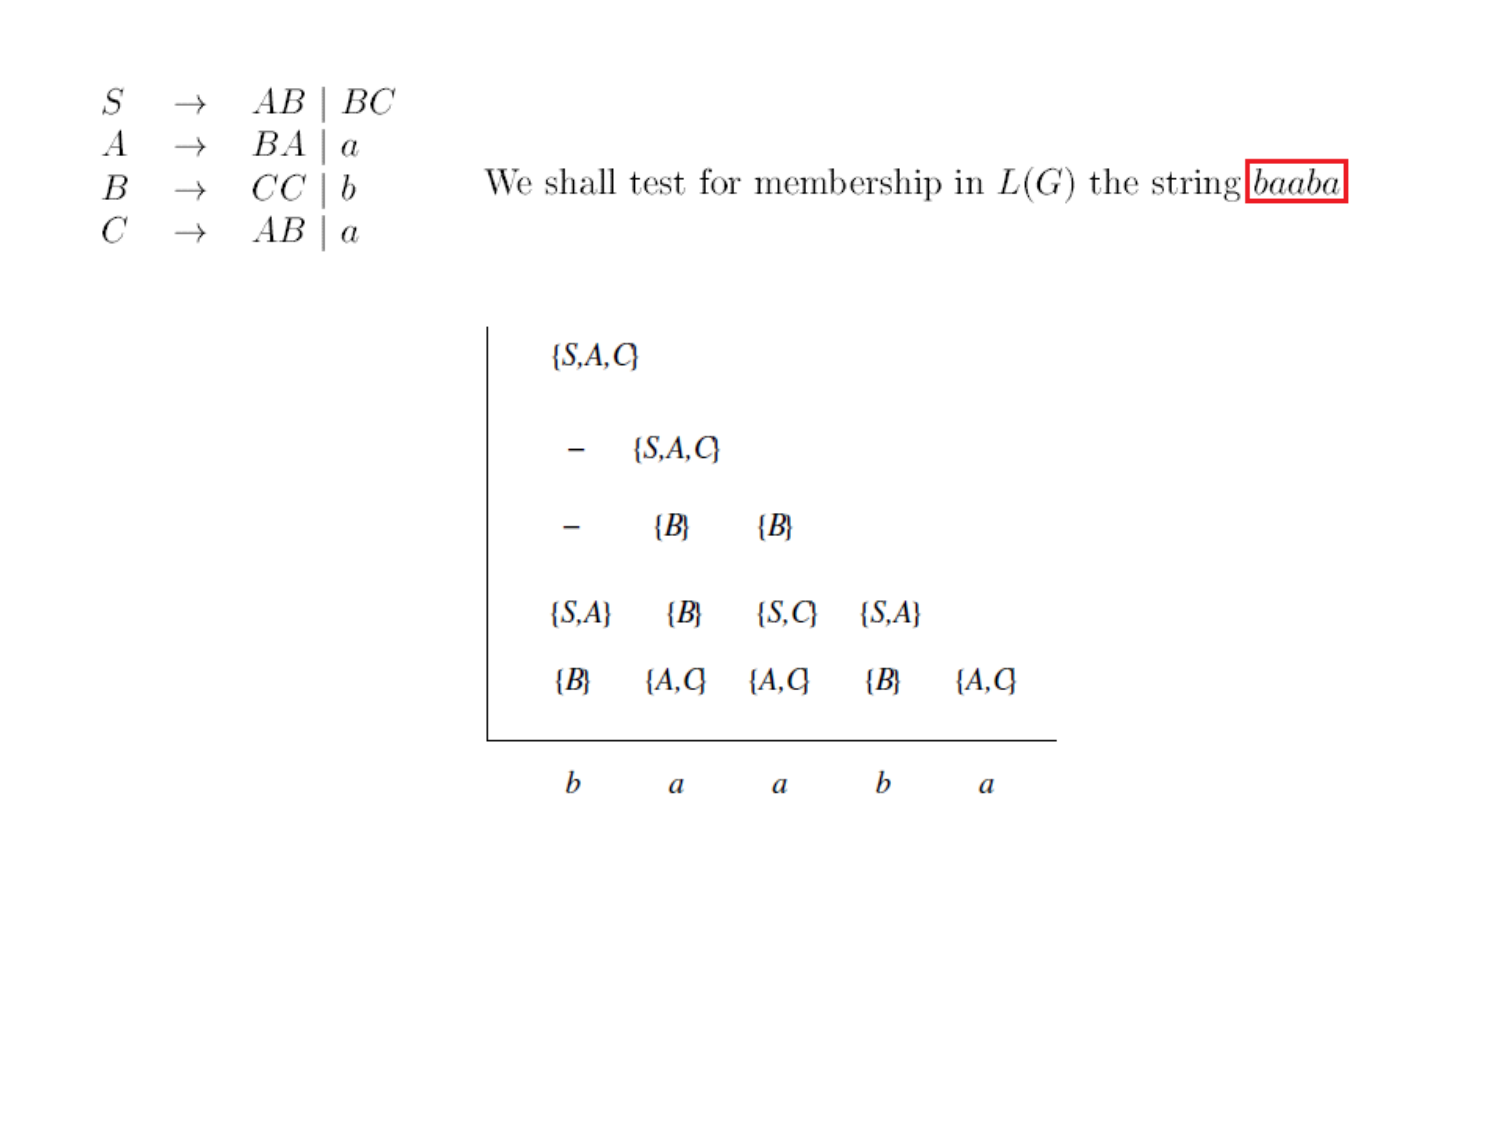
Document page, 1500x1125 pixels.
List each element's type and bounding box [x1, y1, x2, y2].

picture [421, 305, 1079, 820]
picture [462, 137, 1359, 210]
picture [62, 62, 427, 262]
